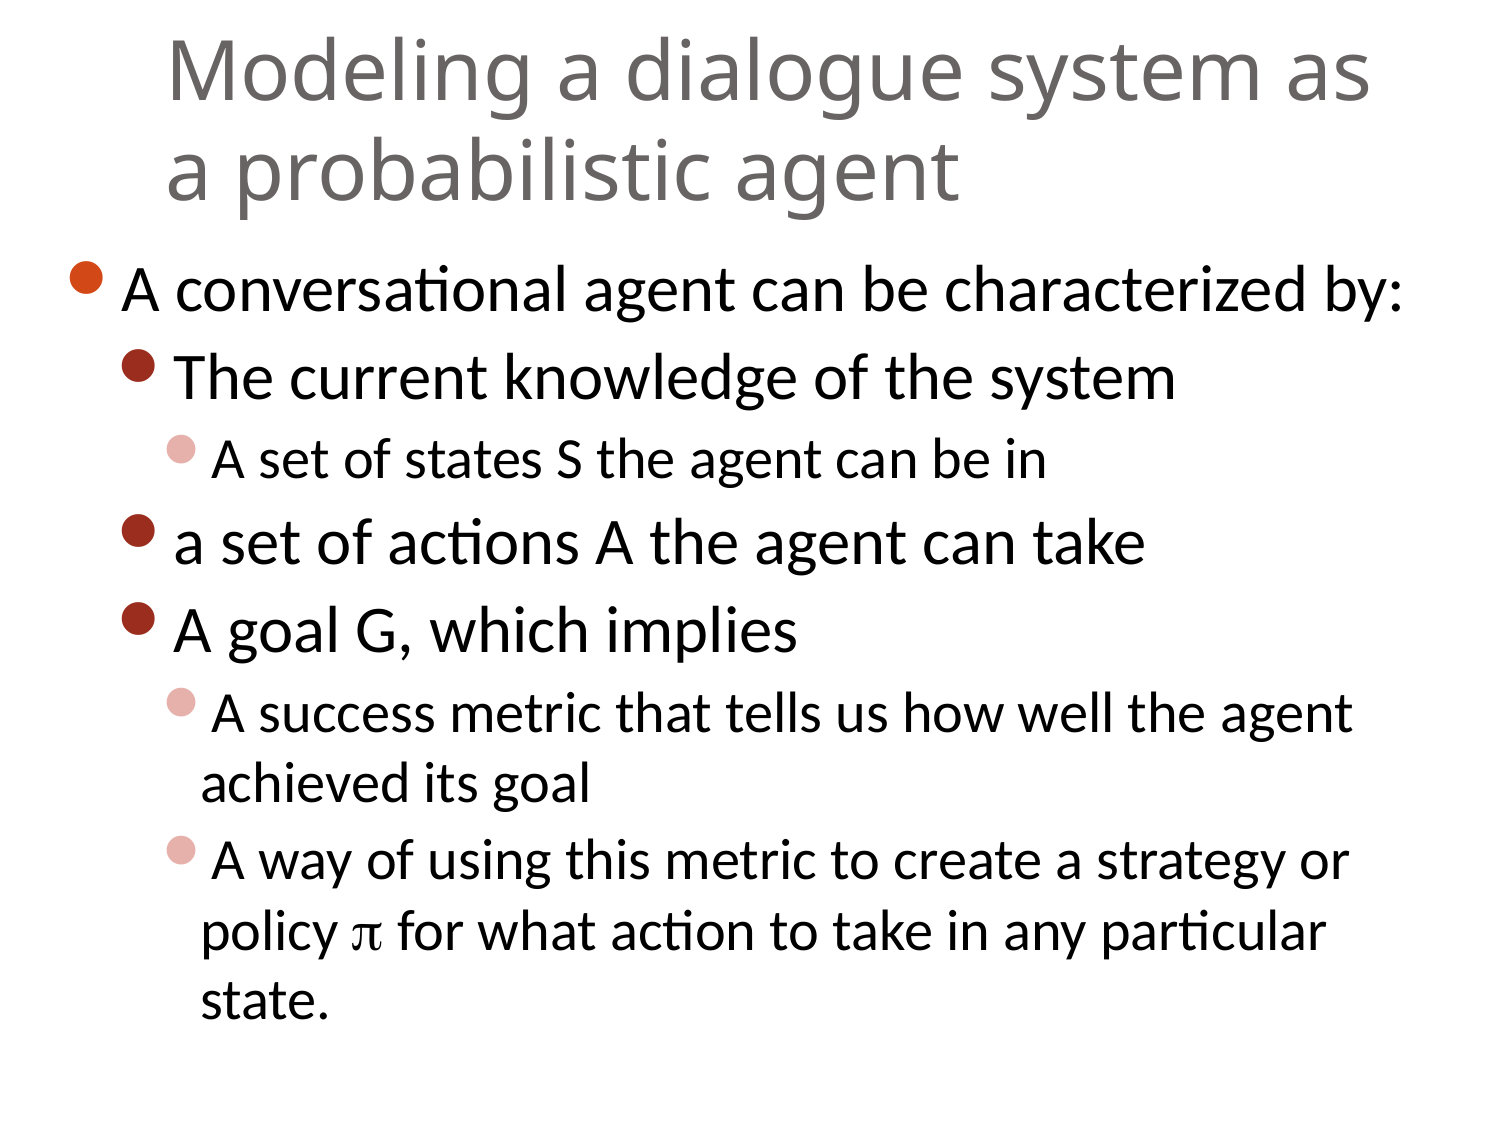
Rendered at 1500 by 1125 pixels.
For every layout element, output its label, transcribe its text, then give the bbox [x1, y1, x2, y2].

list A conversational agent can be characterized by: The current knowledge of the system A set of states S the agent can be in a set of actions A the agent can take A goal G, which implies A success metric that tells us how well the agent achieved its goal A way of using this metric to create a strategy or policy  for what action to take in any particular state. [49, 237, 1426, 988]
title Modeling a dialogue system as a probabilistic agent [149, 44, 1426, 233]
